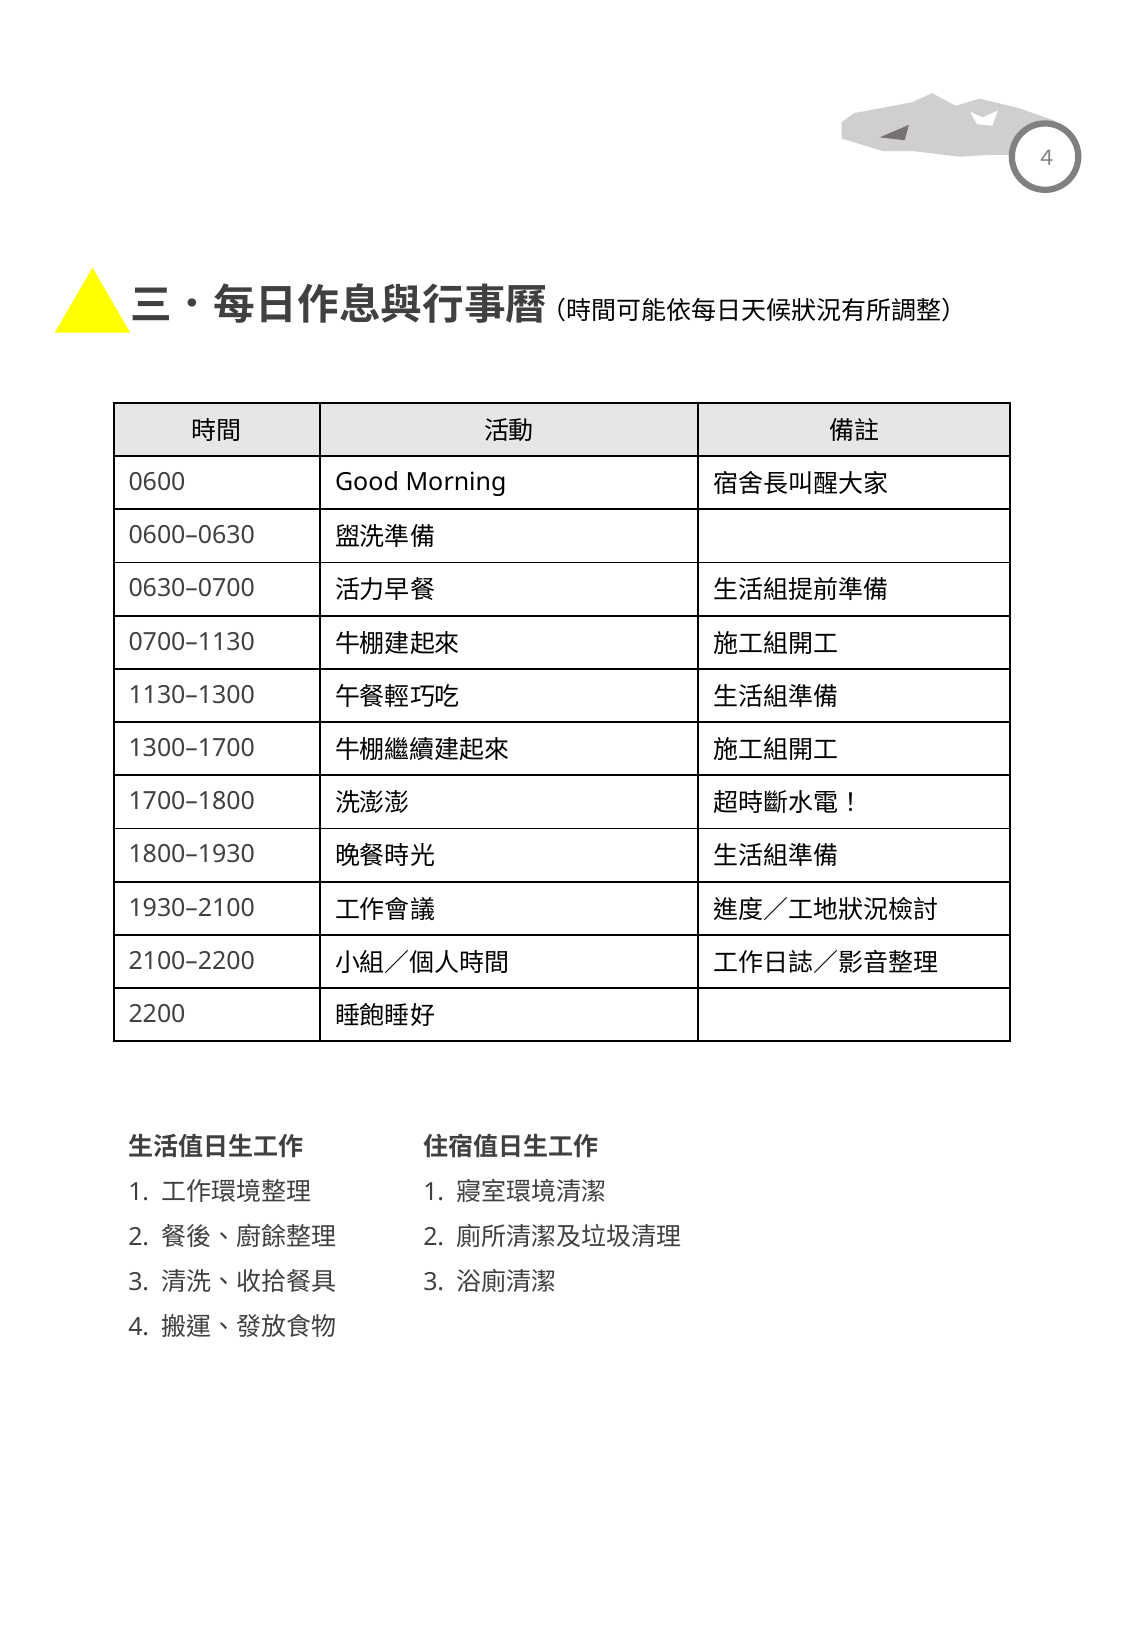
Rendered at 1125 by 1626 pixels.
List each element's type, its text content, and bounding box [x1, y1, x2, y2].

table_cell 宿舍長叫醒大家 [699, 457, 1009, 508]
text_box ４ [1010, 138, 1080, 191]
table_cell 生活組準備 [699, 829, 1009, 881]
table_cell 生活組提前準備 [699, 563, 1009, 615]
table_cell 施工組開工 [699, 617, 1009, 668]
table_cell 施工組開工 [699, 723, 1009, 774]
table_cell 1700–1800 [115, 776, 319, 828]
text_box [53, 265, 132, 334]
table_cell 0700–1130 [115, 617, 319, 668]
table_cell 2100–2200 [115, 936, 319, 987]
table_cell 1930–2100 [115, 883, 319, 934]
table_cell 2200 [115, 989, 319, 1040]
table_cell 盥洗準備 [321, 510, 697, 562]
table_header 時間 [115, 404, 319, 455]
table_cell 生活組準備 [699, 670, 1009, 721]
table_cell 睡飽睡好 [321, 989, 697, 1040]
table_header 備註 [699, 404, 1009, 455]
table_cell 0600 [115, 457, 319, 508]
table_cell 午餐輕巧吃 [321, 670, 697, 721]
table_cell 1130–1300 [115, 670, 319, 721]
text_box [841, 93, 1074, 157]
table_cell 1300–1700 [115, 723, 319, 774]
text_box 三．每日作息與行事曆 [115, 270, 563, 336]
text_box 生活值日生工作 1. 工作環境整理 2. 餐後、廚餘整理 3. 清洗、收拾餐具 4. 搬運、發放食物 [113, 1108, 467, 1348]
table_header 活動 [321, 404, 697, 455]
table_cell 活力早餐 [321, 563, 697, 615]
table_cell 0630–0700 [115, 563, 319, 615]
table_cell 超時斷水電！ [699, 776, 1009, 828]
text_box （時間可能依每日天候狀況有所調整） [526, 287, 982, 332]
table_cell 洗澎澎 [321, 776, 697, 828]
table_cell 進度／工地狀況檢討 [699, 883, 1009, 934]
table_cell 牛棚繼續建起來 [321, 723, 697, 774]
table_cell Good Morning [321, 457, 697, 508]
table_cell 1800–1930 [115, 829, 319, 881]
table_cell 工作會議 [321, 883, 697, 934]
text_box 住宿值日生工作 1. 寢室環境清潔 2. 廁所清潔及垃圾清理 3. 浴廁清潔 [408, 1108, 815, 1303]
table_cell 牛棚建起來 [321, 617, 697, 668]
table_cell 小組／個人時間 [321, 936, 697, 987]
table_cell 0600–0630 [115, 510, 319, 562]
table_cell 工作日誌／影音整理 [699, 936, 1009, 987]
table_cell [699, 510, 1009, 562]
table_cell [699, 989, 1009, 1040]
table_cell 晚餐時光 [321, 829, 697, 881]
